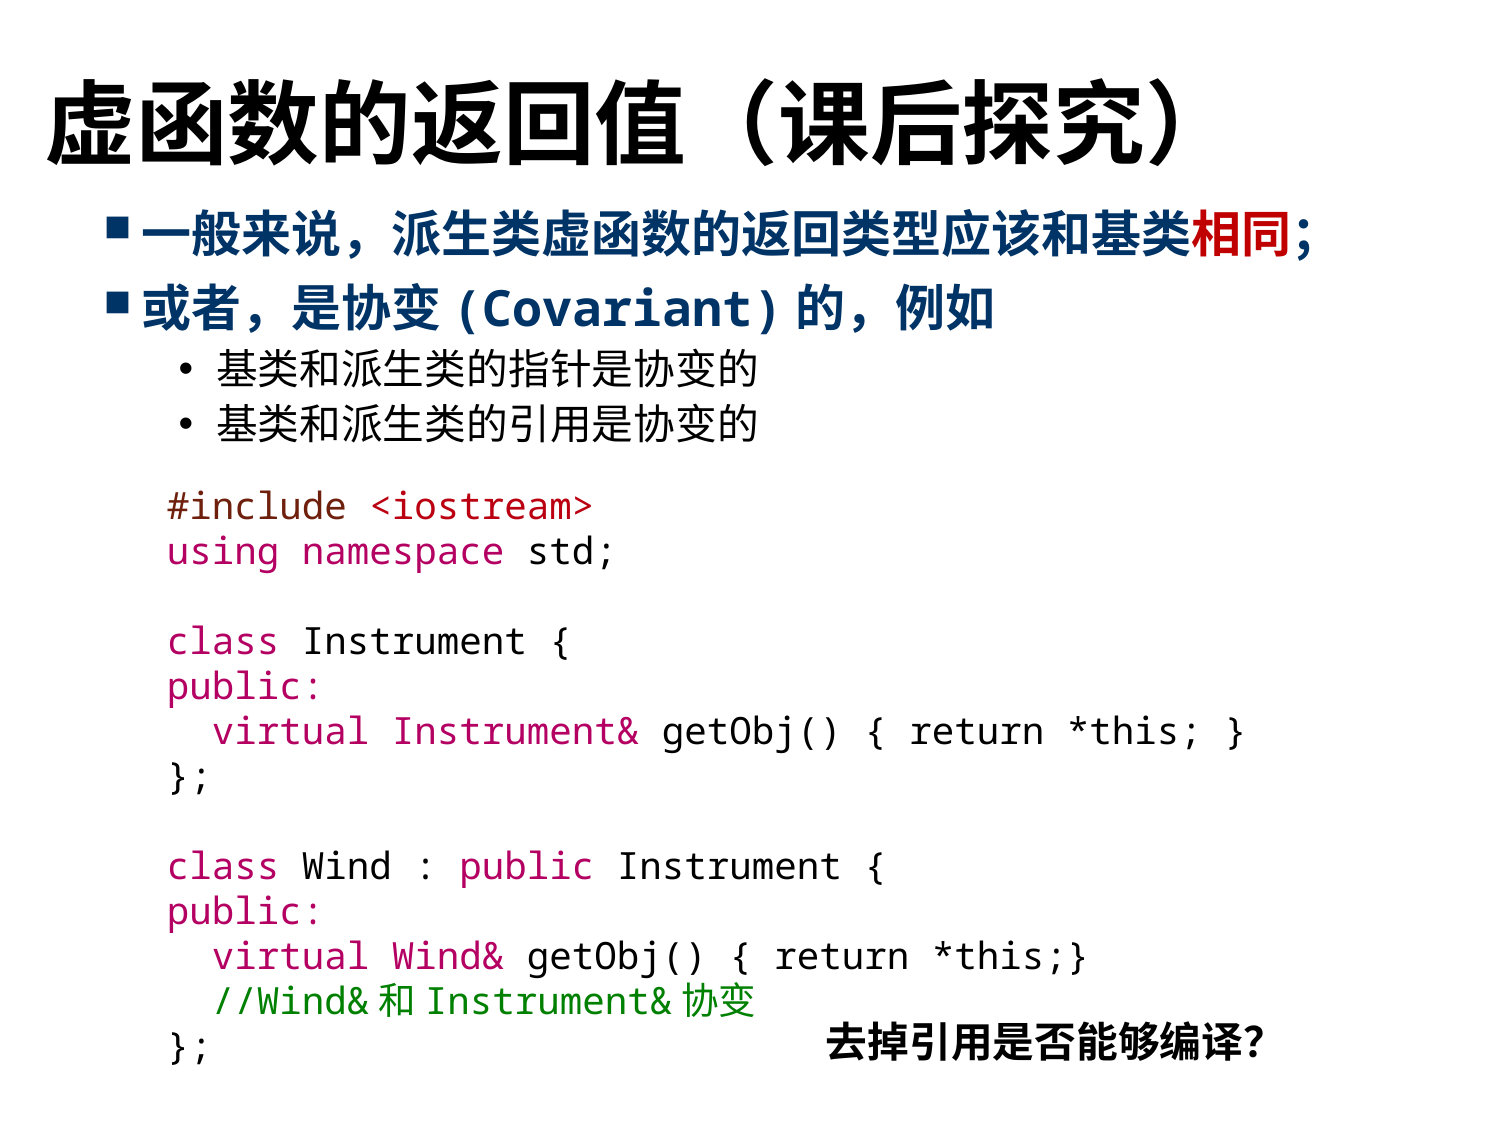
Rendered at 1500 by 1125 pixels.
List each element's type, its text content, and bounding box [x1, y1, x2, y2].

list 一般来说，派生类虚函数的返回类型应该和基类相同； 或者，是协变(Covariant)的，例如 基类和派生类的指针是协变的 基类和派生类的引用是协变的 [88, 201, 1412, 1076]
title 虚函数的返回值（课后探究） [29, 19, 1324, 237]
text_box #include <iostream> using namespace std; class Instrument { public: virtual Instrument& getObj() { return *this; } }; class Wind : public Instrument { public: virtual Wind& getObj() { return *this;} //Wind&和Instrument&协变 }; [152, 474, 1322, 1075]
text_box 去掉引用是否能够编译？ [811, 1008, 1301, 1074]
